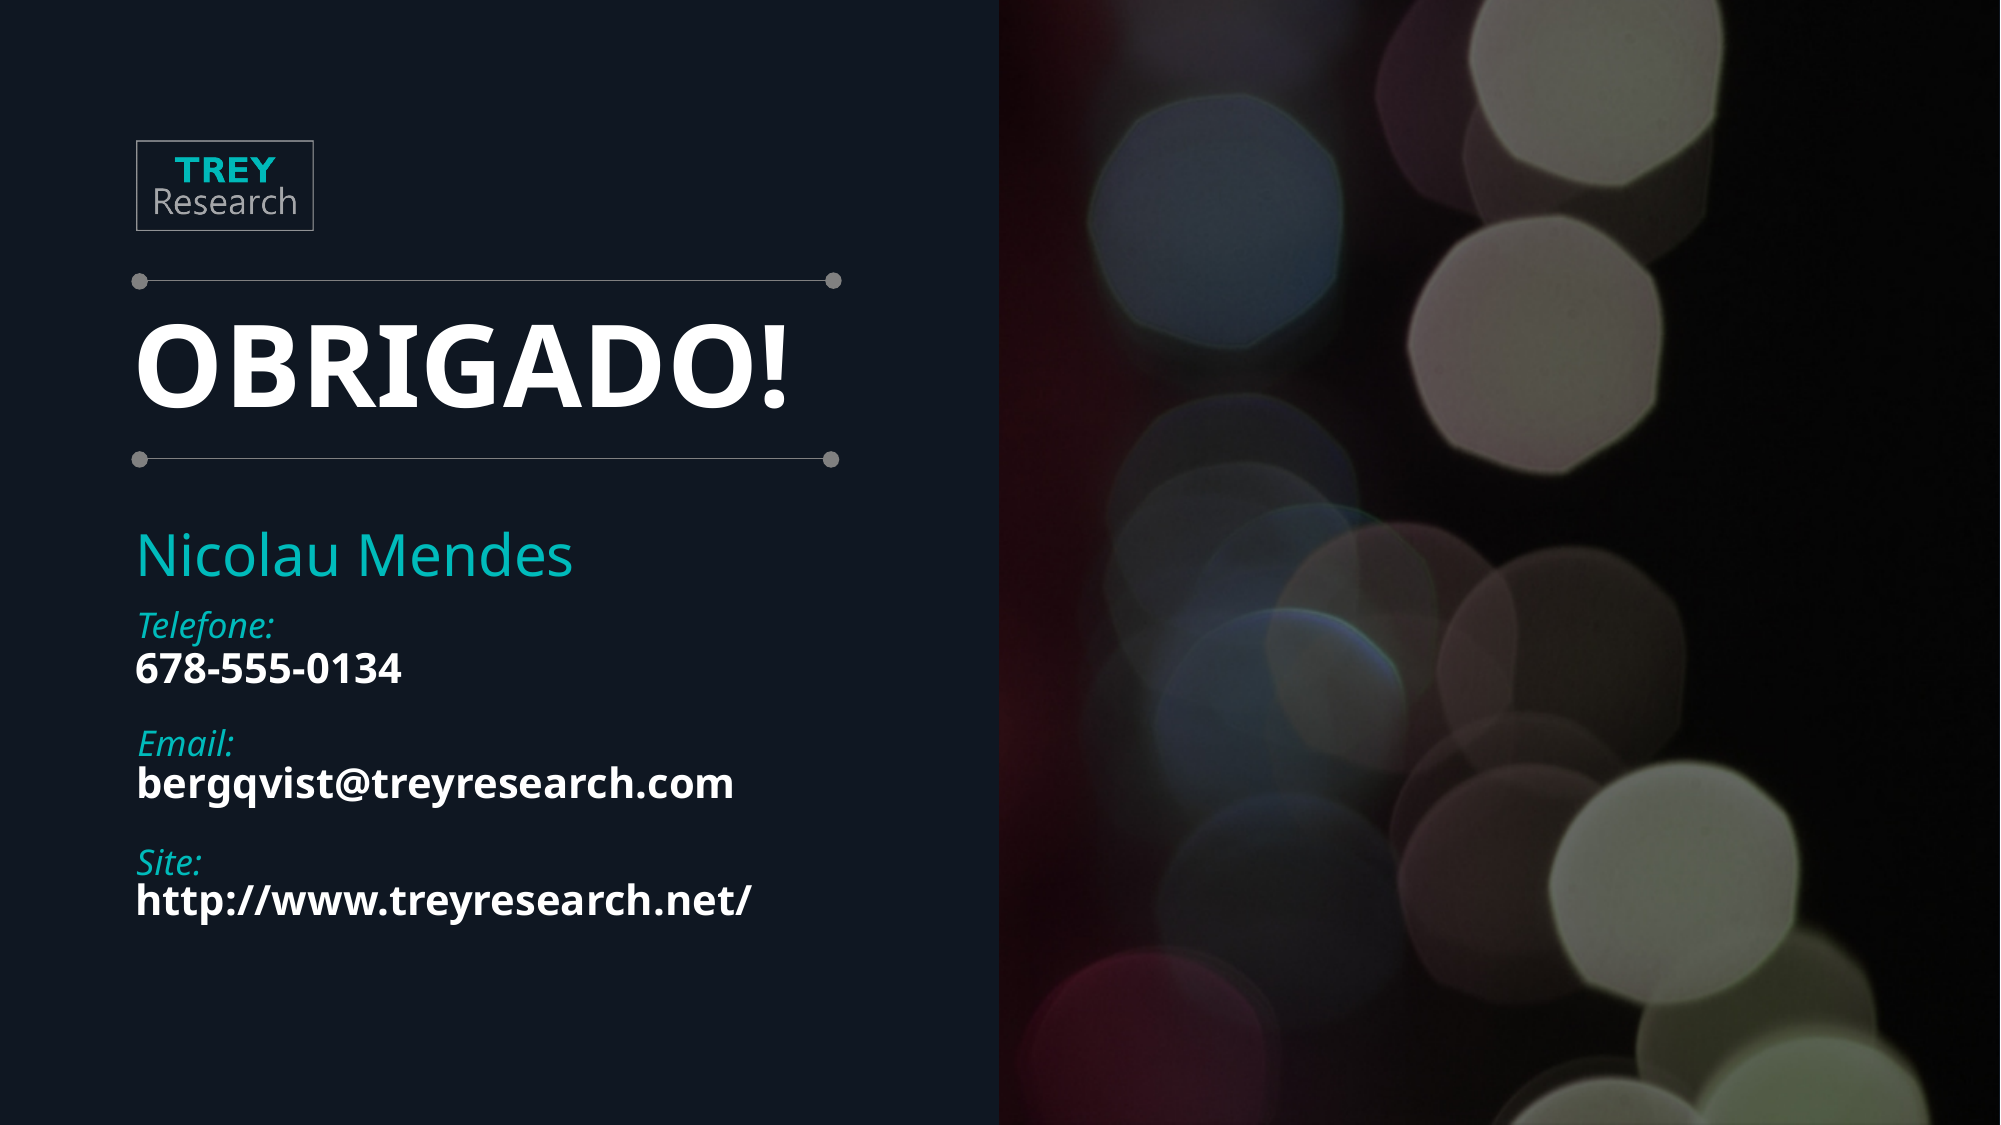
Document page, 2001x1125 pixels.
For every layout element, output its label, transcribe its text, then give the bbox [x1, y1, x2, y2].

title OBRIGADO! [132, 253, 928, 433]
list http://www.treyresearch.net/ [135, 879, 888, 940]
list Nicolau Mendes [135, 505, 888, 590]
list 678-555-0134 [135, 647, 888, 695]
picture [136, 140, 314, 231]
list Email: [137, 725, 890, 764]
list Telefone: [136, 607, 889, 646]
list bergqvist@treyresearch.com [136, 762, 889, 823]
picture [999, 0, 1999, 1125]
list Site: [136, 845, 889, 884]
